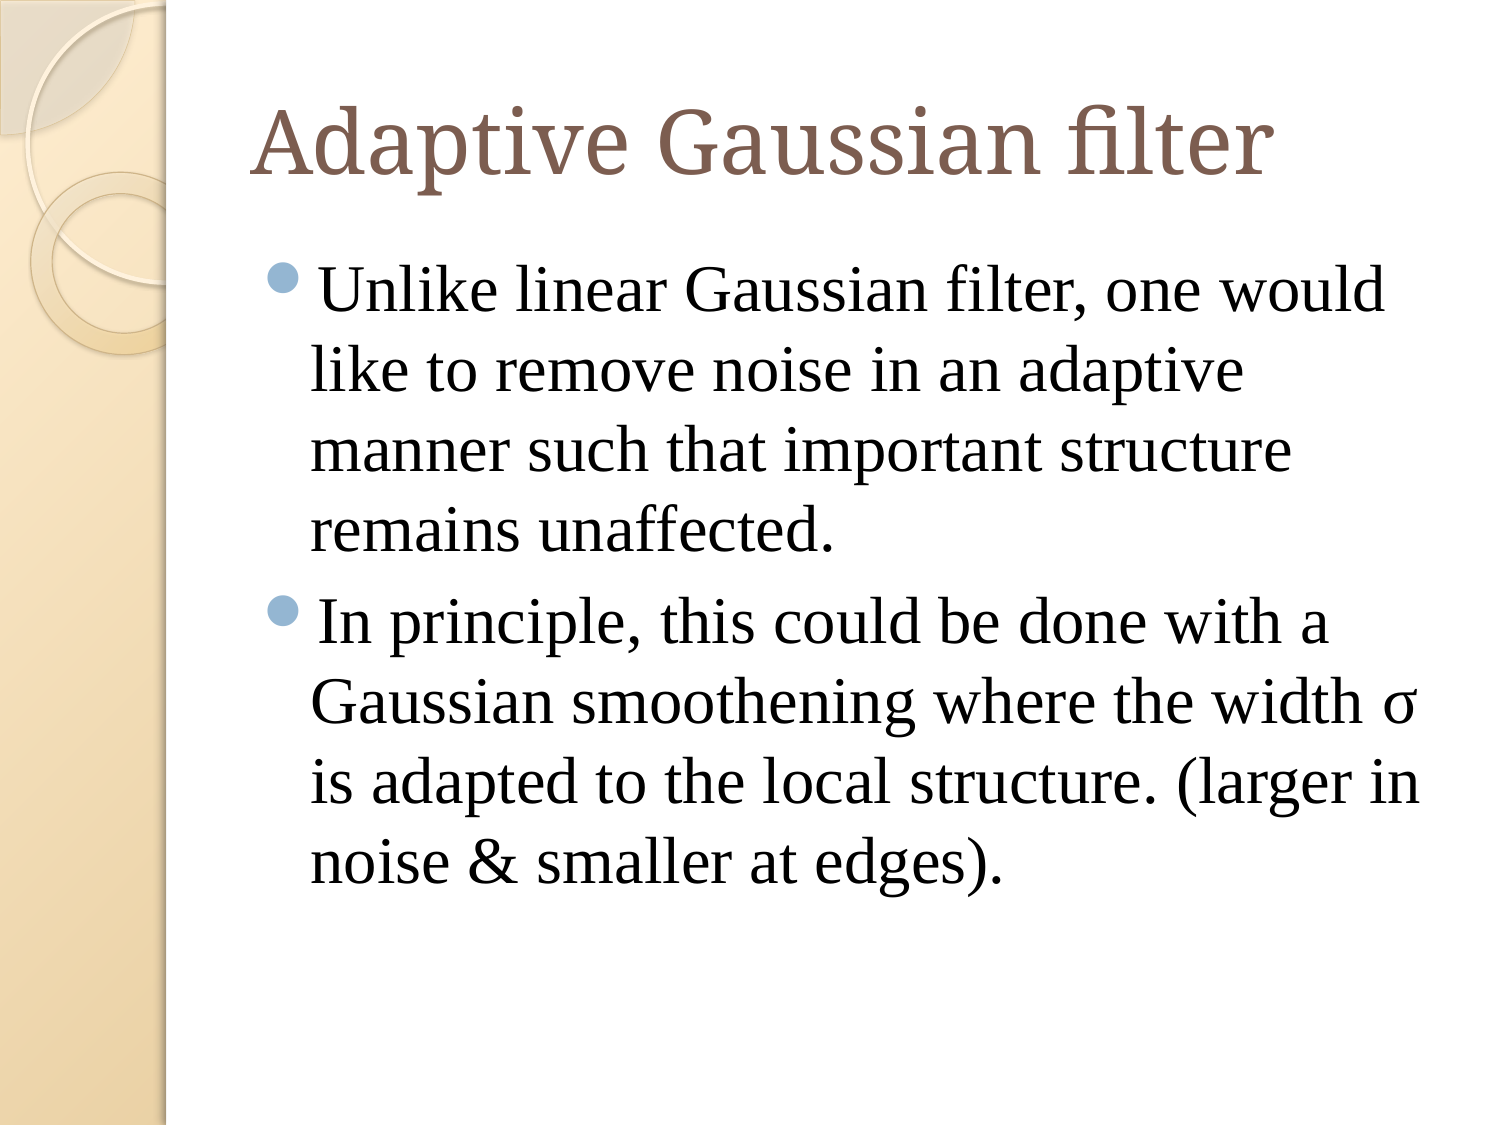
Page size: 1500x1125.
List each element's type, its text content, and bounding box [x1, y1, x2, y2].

list Unlike linear Gaussian filter, one would like to remove noise in an adaptive manner such that important structure remains unaffected. In principle, this could be done with a Gaussian smoothening where the width σ is adapted to the local structure. (larger in noise & smaller at edges). [235, 237, 1466, 1025]
title Adaptive Gaussian filter [235, 45, 1466, 233]
